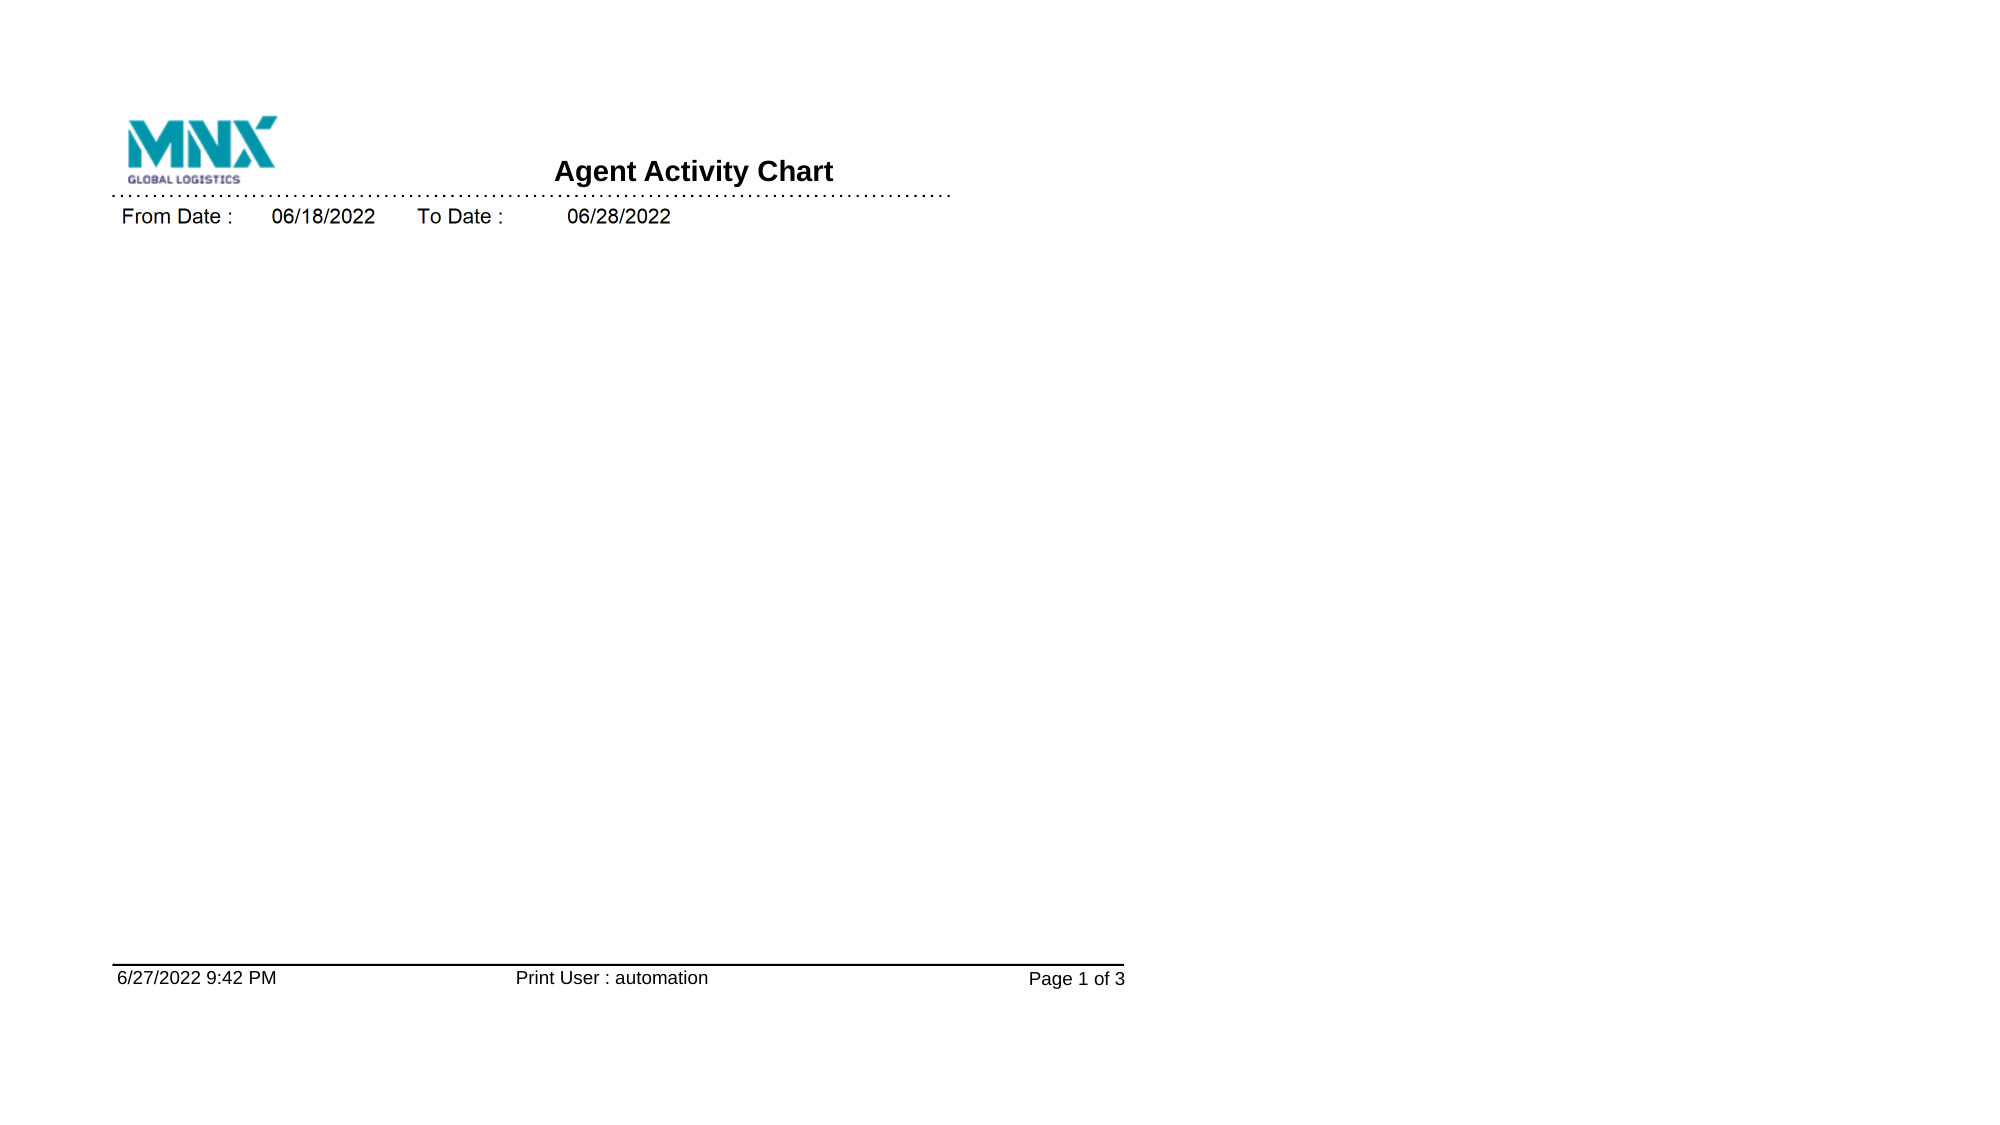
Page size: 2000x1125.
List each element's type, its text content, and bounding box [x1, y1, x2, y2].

text_box 6/27/2022 9:42 PM [117, 966, 371, 1003]
text_box Agent Activity Chart [349, 147, 1039, 190]
text_box Page 1 of 3 [914, 966, 1126, 1003]
picture [116, 199, 713, 238]
picture [114, 112, 325, 186]
text_box Print User : automation [431, 966, 793, 1004]
